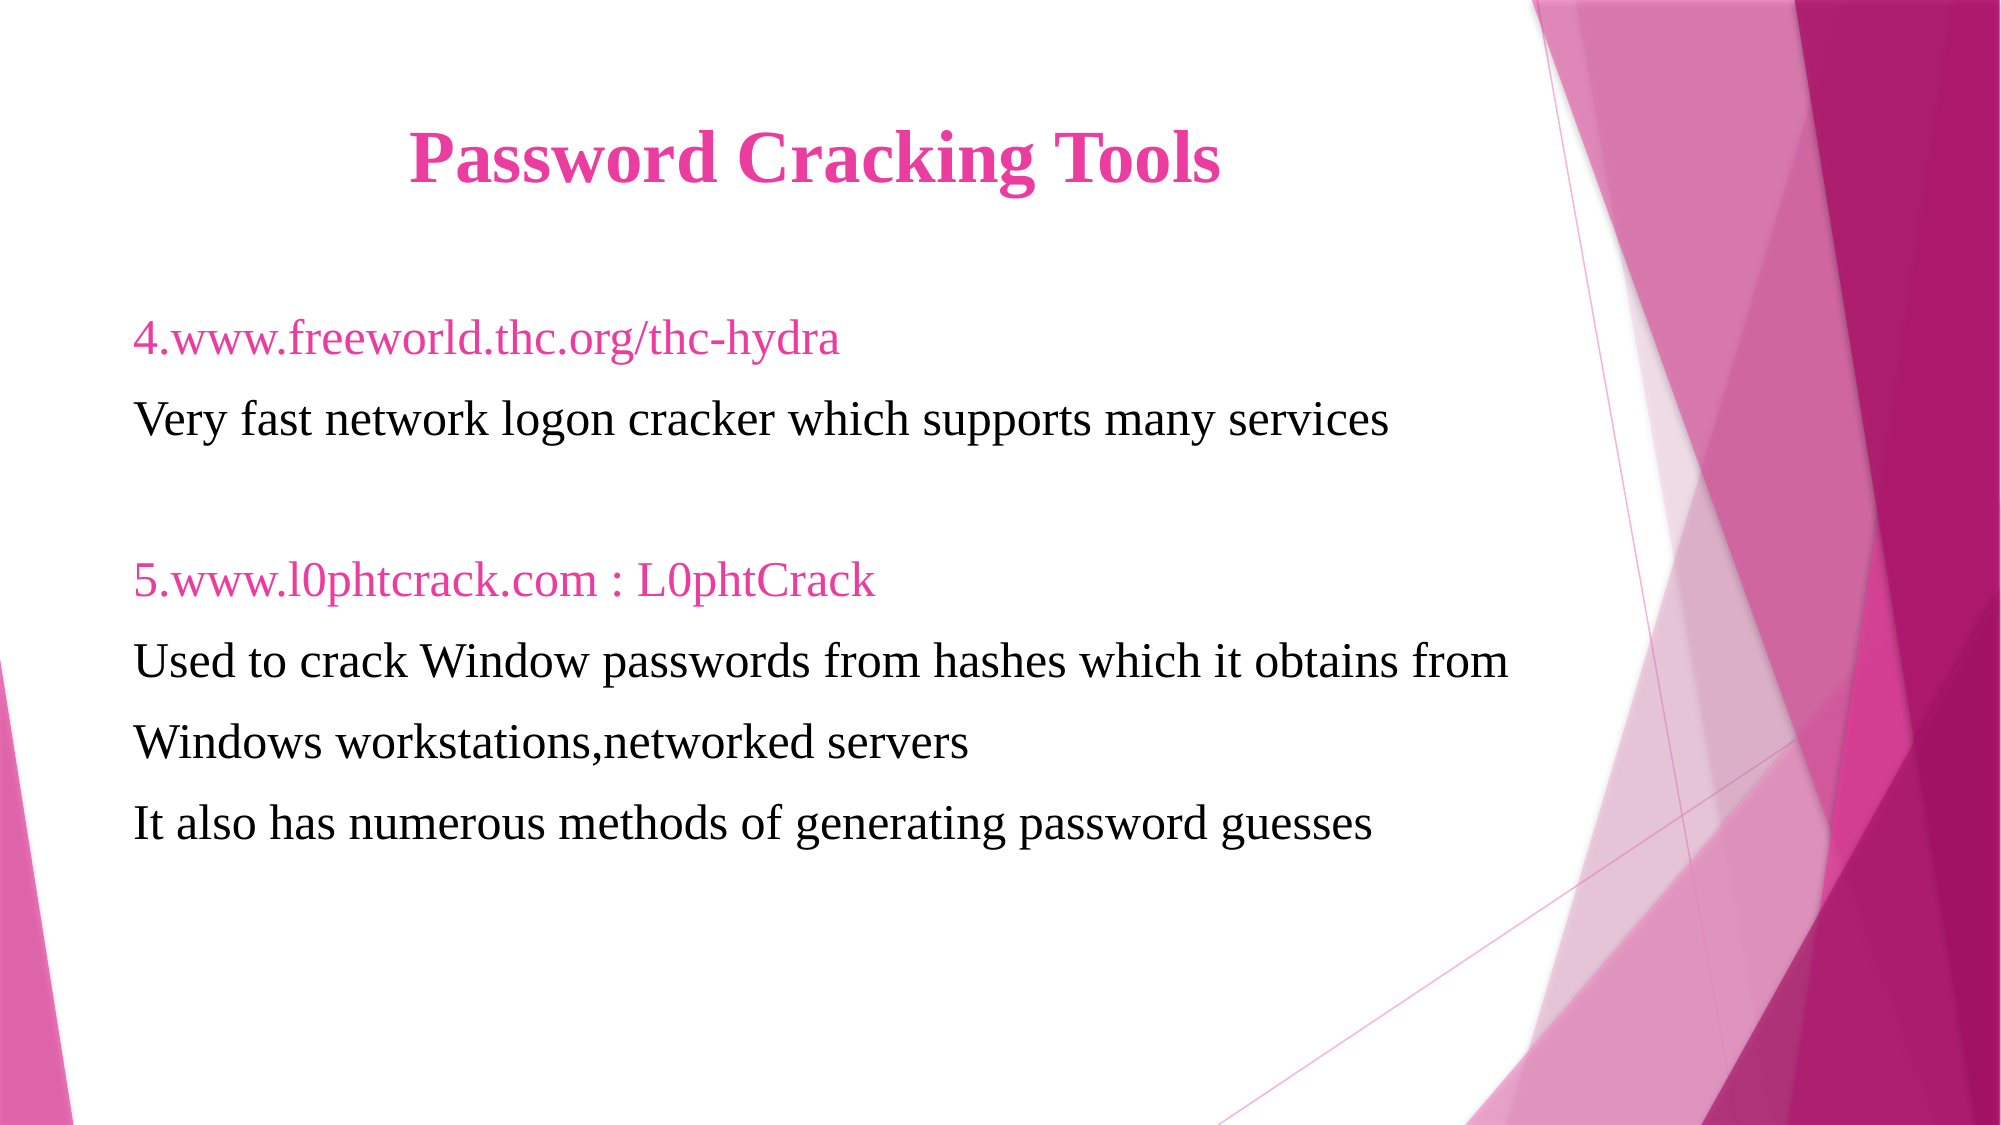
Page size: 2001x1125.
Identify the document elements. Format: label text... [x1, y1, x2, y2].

list 4.www.freeworld.thc.org/thc-hydra Very fast network logon cracker which supports many services 5.www.l0phtcrack.com : L0phtCrack Used to crack Window passwords from hashes which it obtains from Windows workstations,networked servers It also has numerous methods of generating password guesses [118, 296, 1529, 934]
title Password Cracking Tools [111, 99, 1522, 220]
